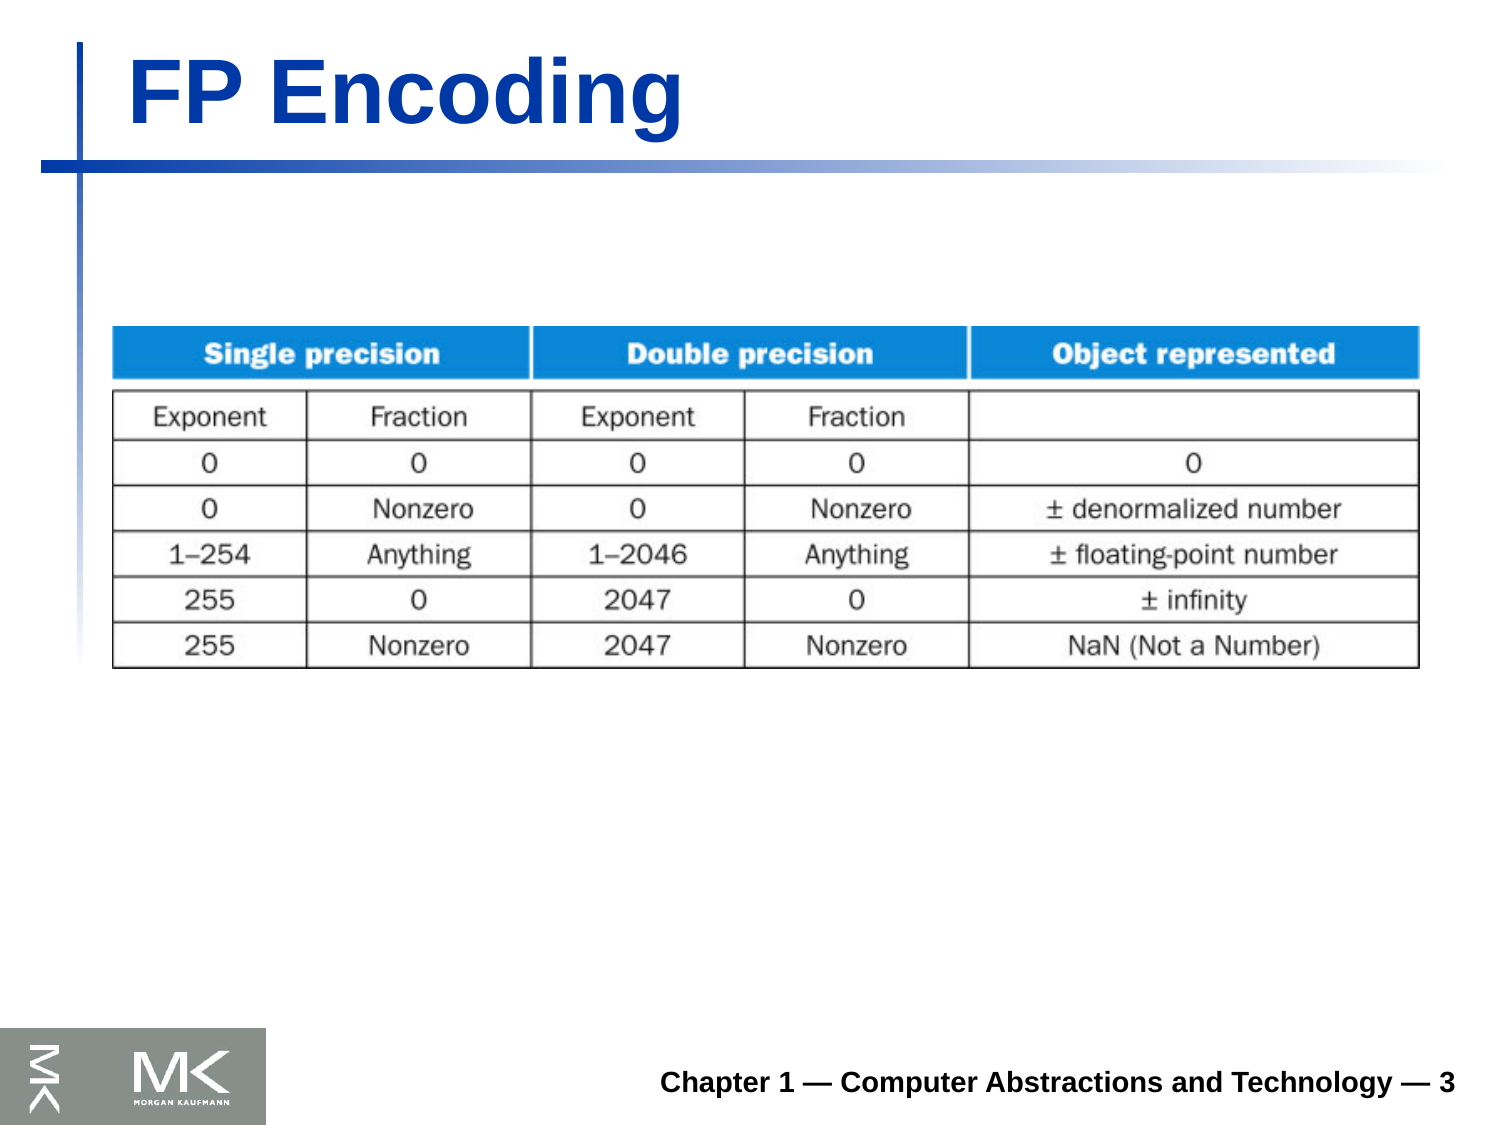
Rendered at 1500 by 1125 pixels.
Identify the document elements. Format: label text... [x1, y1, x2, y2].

footer Chapter 1 — Computer Abstractions and Technology — 3 [277, 1046, 1471, 1106]
picture [112, 326, 1420, 670]
picture [0, 1028, 266, 1125]
title FP Encoding [112, 23, 1468, 149]
